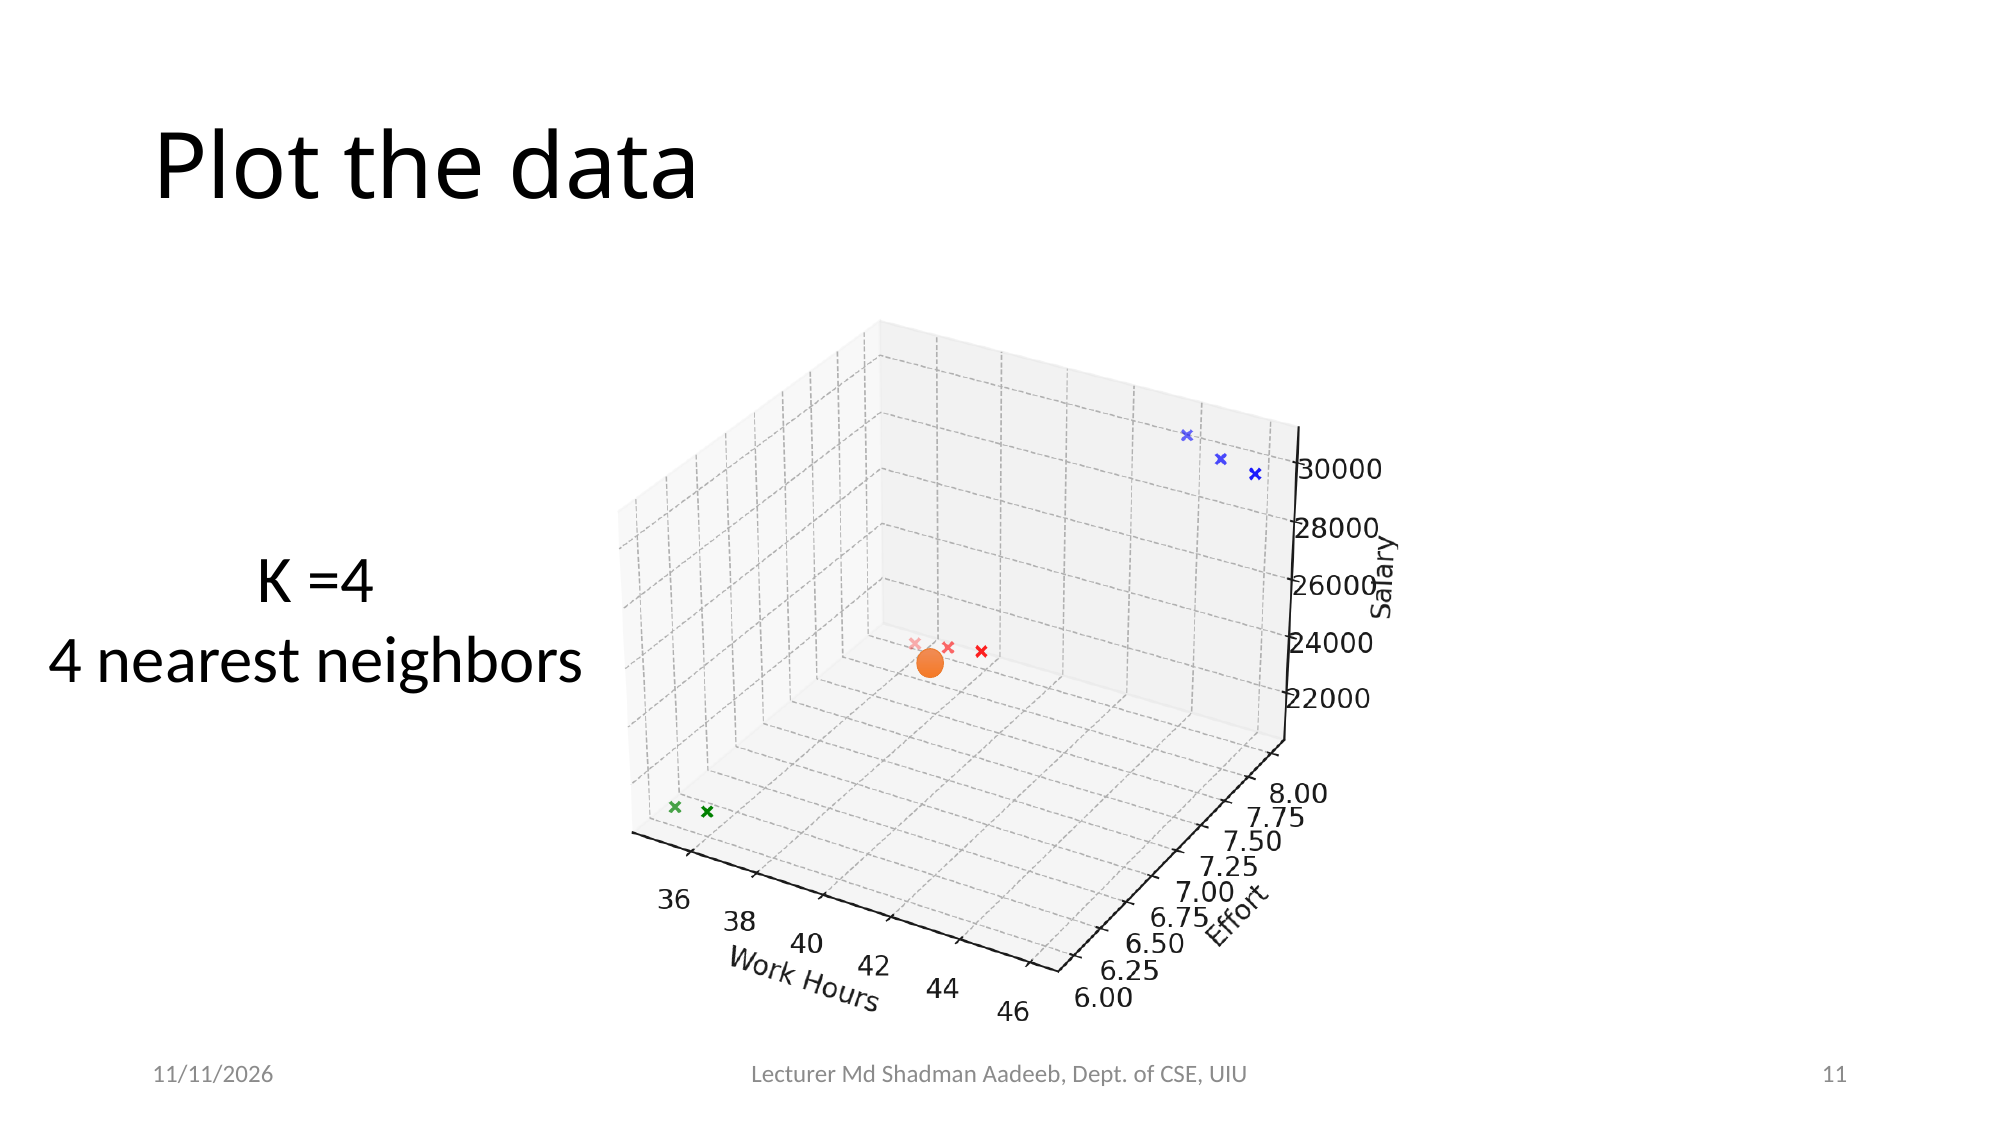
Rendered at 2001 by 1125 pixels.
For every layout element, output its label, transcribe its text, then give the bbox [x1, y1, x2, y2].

footer Lecturer Md Shadman Aadeeb, Dept. of CSE, UIU [662, 1043, 1338, 1103]
slide_number 11 [1412, 1042, 1863, 1103]
title Plot the data [137, 59, 1863, 278]
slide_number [137, 1042, 588, 1103]
text_box K =4 4 nearest neighbors [33, 528, 599, 704]
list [601, 312, 1399, 1043]
